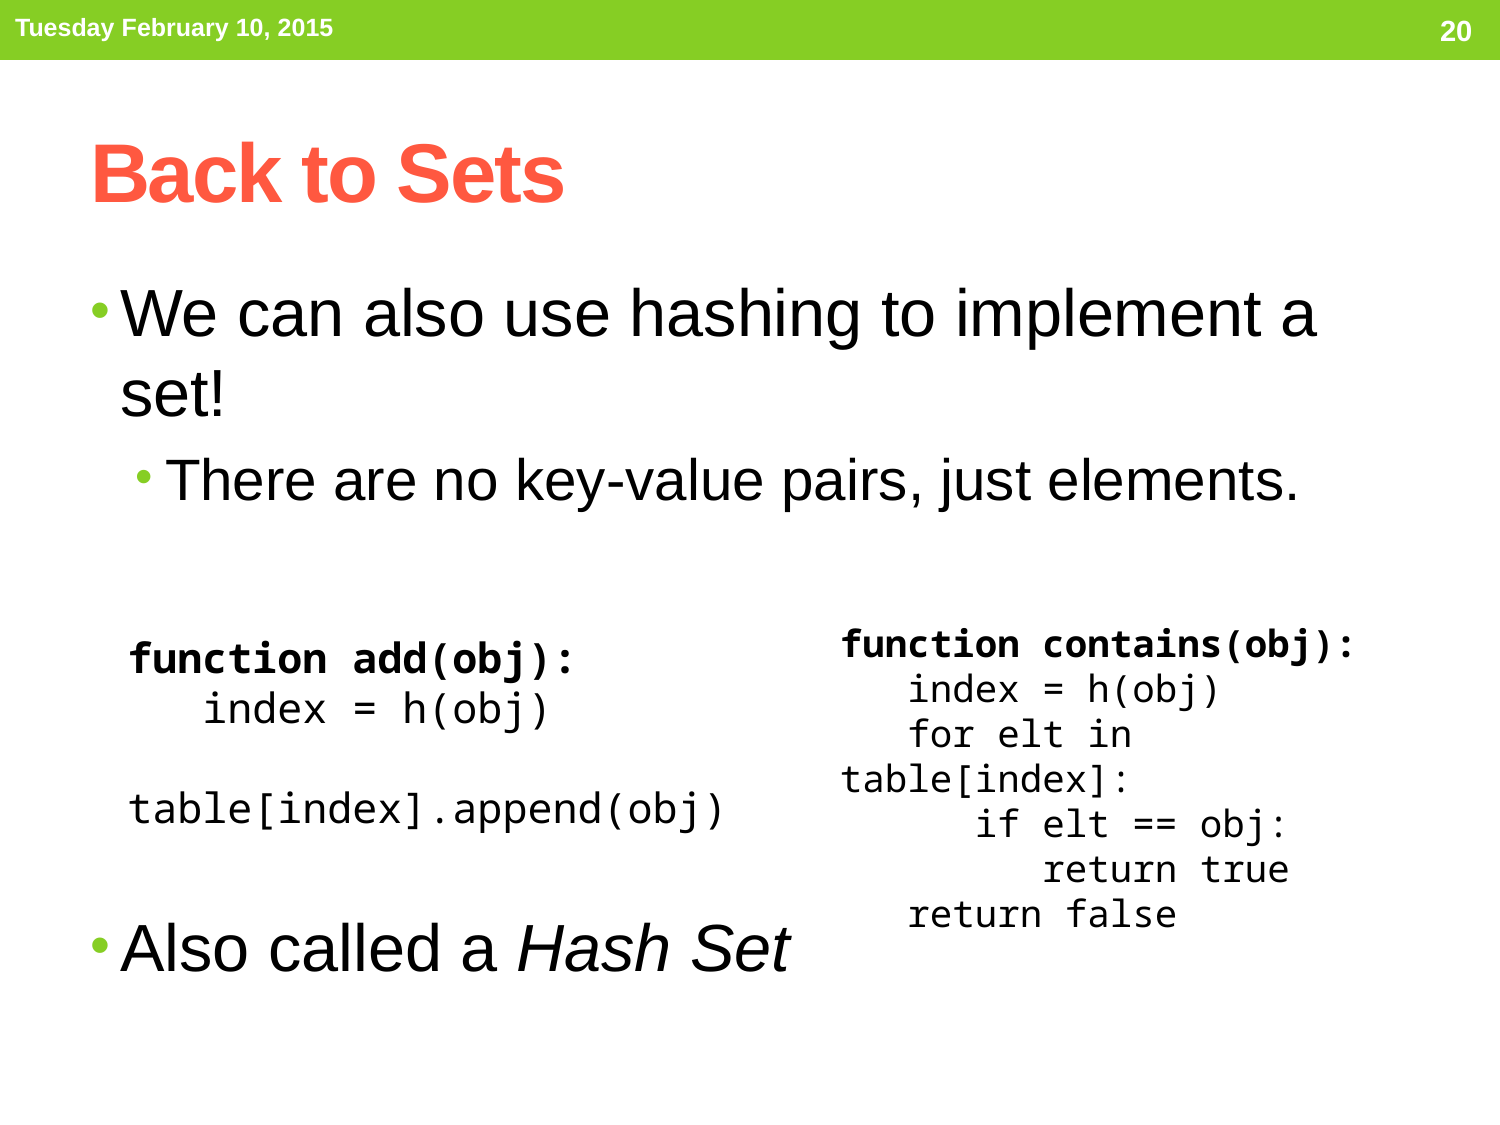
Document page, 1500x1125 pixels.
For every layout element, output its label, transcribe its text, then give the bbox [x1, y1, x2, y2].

list We can also use hashing to implement a set! There are no key-value pairs, just elements. Also called a Hash Set [75, 262, 1425, 1063]
slide_number 20 [1312, 3, 1488, 57]
text_box function add(obj): index = h(obj) table[index].append(obj) [112, 624, 775, 940]
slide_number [0, 0, 475, 54]
text_box function contains(obj): index = h(obj) for elt in table[index]: if elt == obj: return true return false [824, 612, 1413, 1033]
title Back to Sets [75, 87, 1425, 250]
